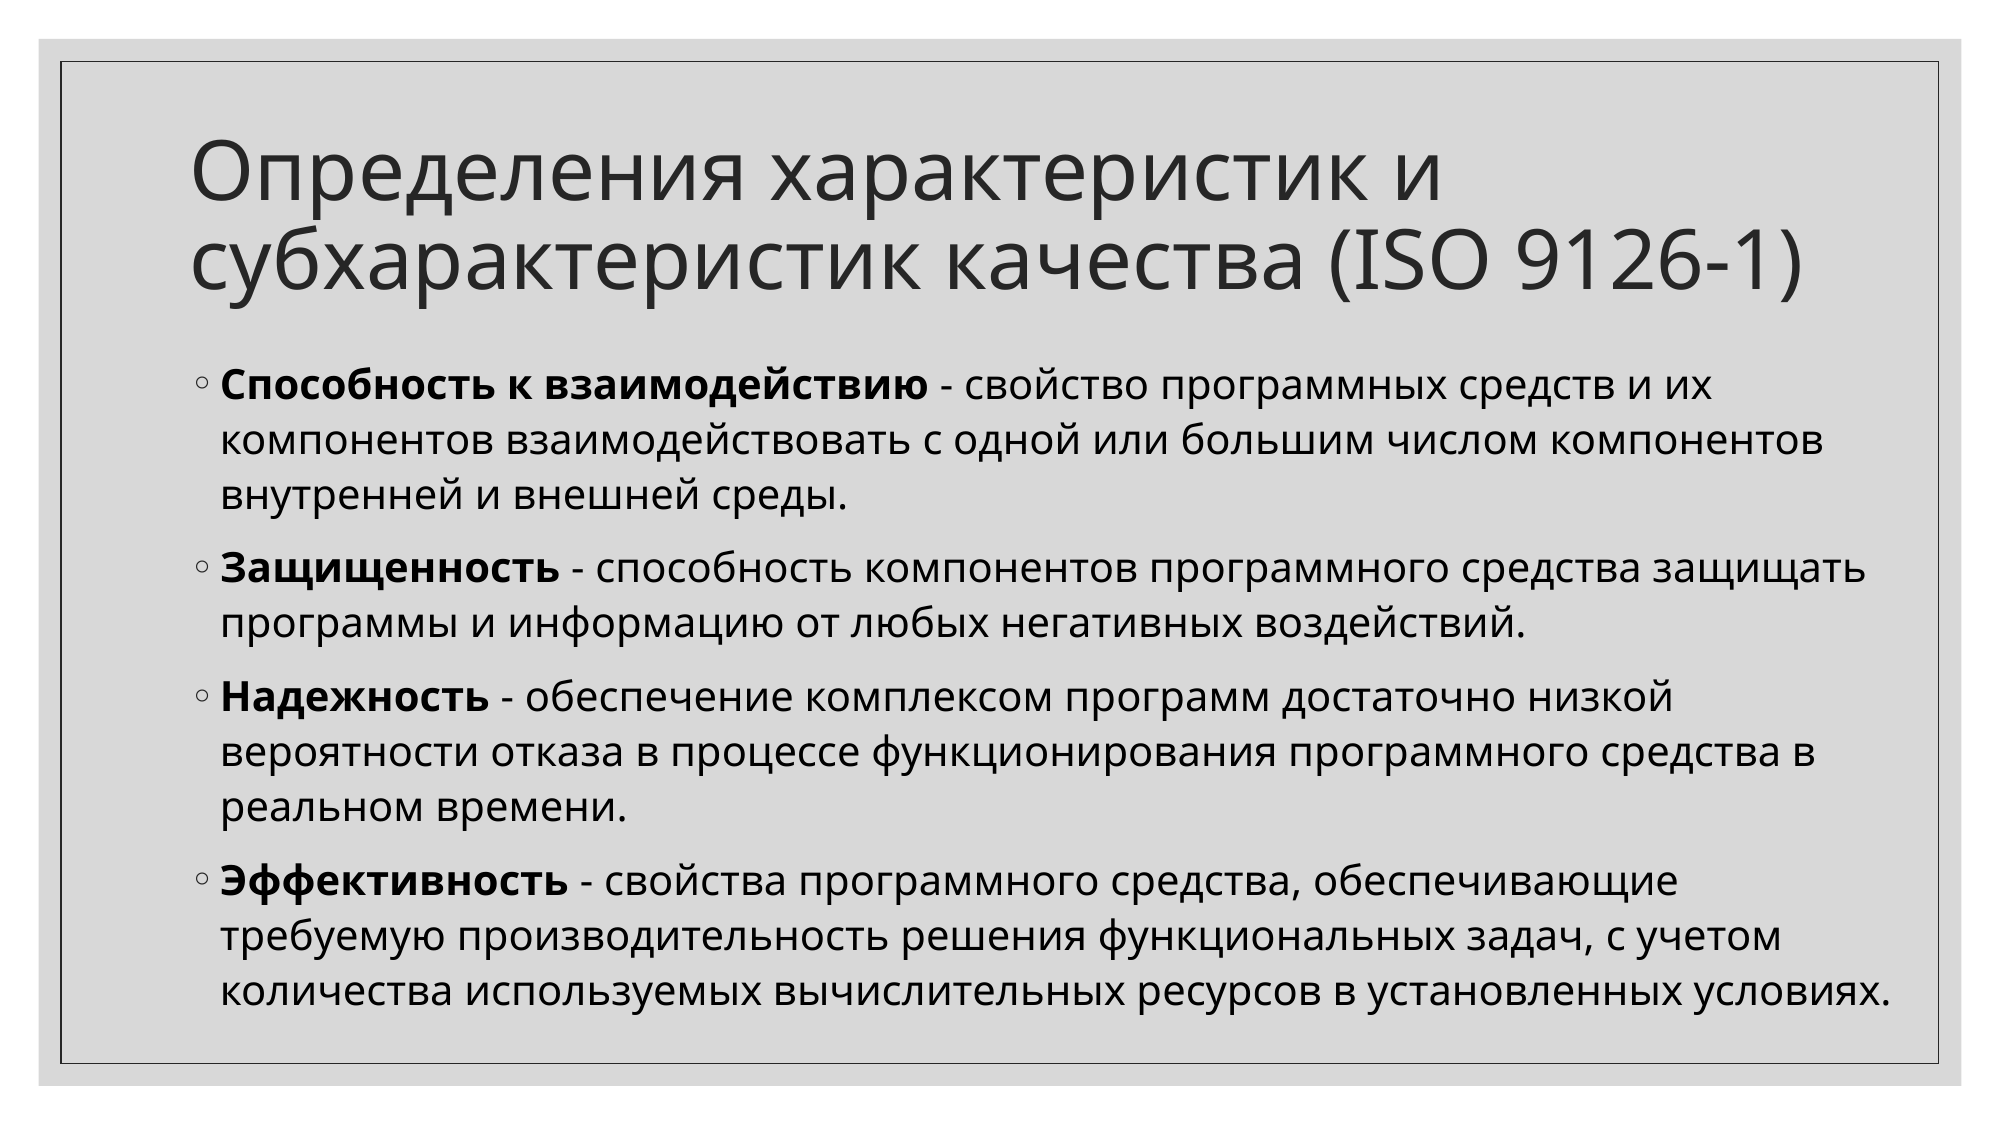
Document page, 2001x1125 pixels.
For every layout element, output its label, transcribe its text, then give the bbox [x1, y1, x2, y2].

title Определения характеристик и субхарактеристик качества (ISO 9126-1) [174, 105, 1825, 331]
list Способность к взаимодействию - свойство программных средств и их компонентов взаимодействовать с одной или большим числом компонентов внутренней и внешней среды. Защищенность - способность компонентов программного средства защищать программы и информацию от любых негативных воздействий. Надежность - обеспечение комплексом программ достаточно низкой вероятности отказа в процессе функционирования программного средства в реальном времени. Эффективность - свойства программного средства, обеспечивающие требуемую производительность решения функциональных задач, с учетом количества используемых вычислительных ресурсов в установленных условиях. [174, 345, 1909, 977]
